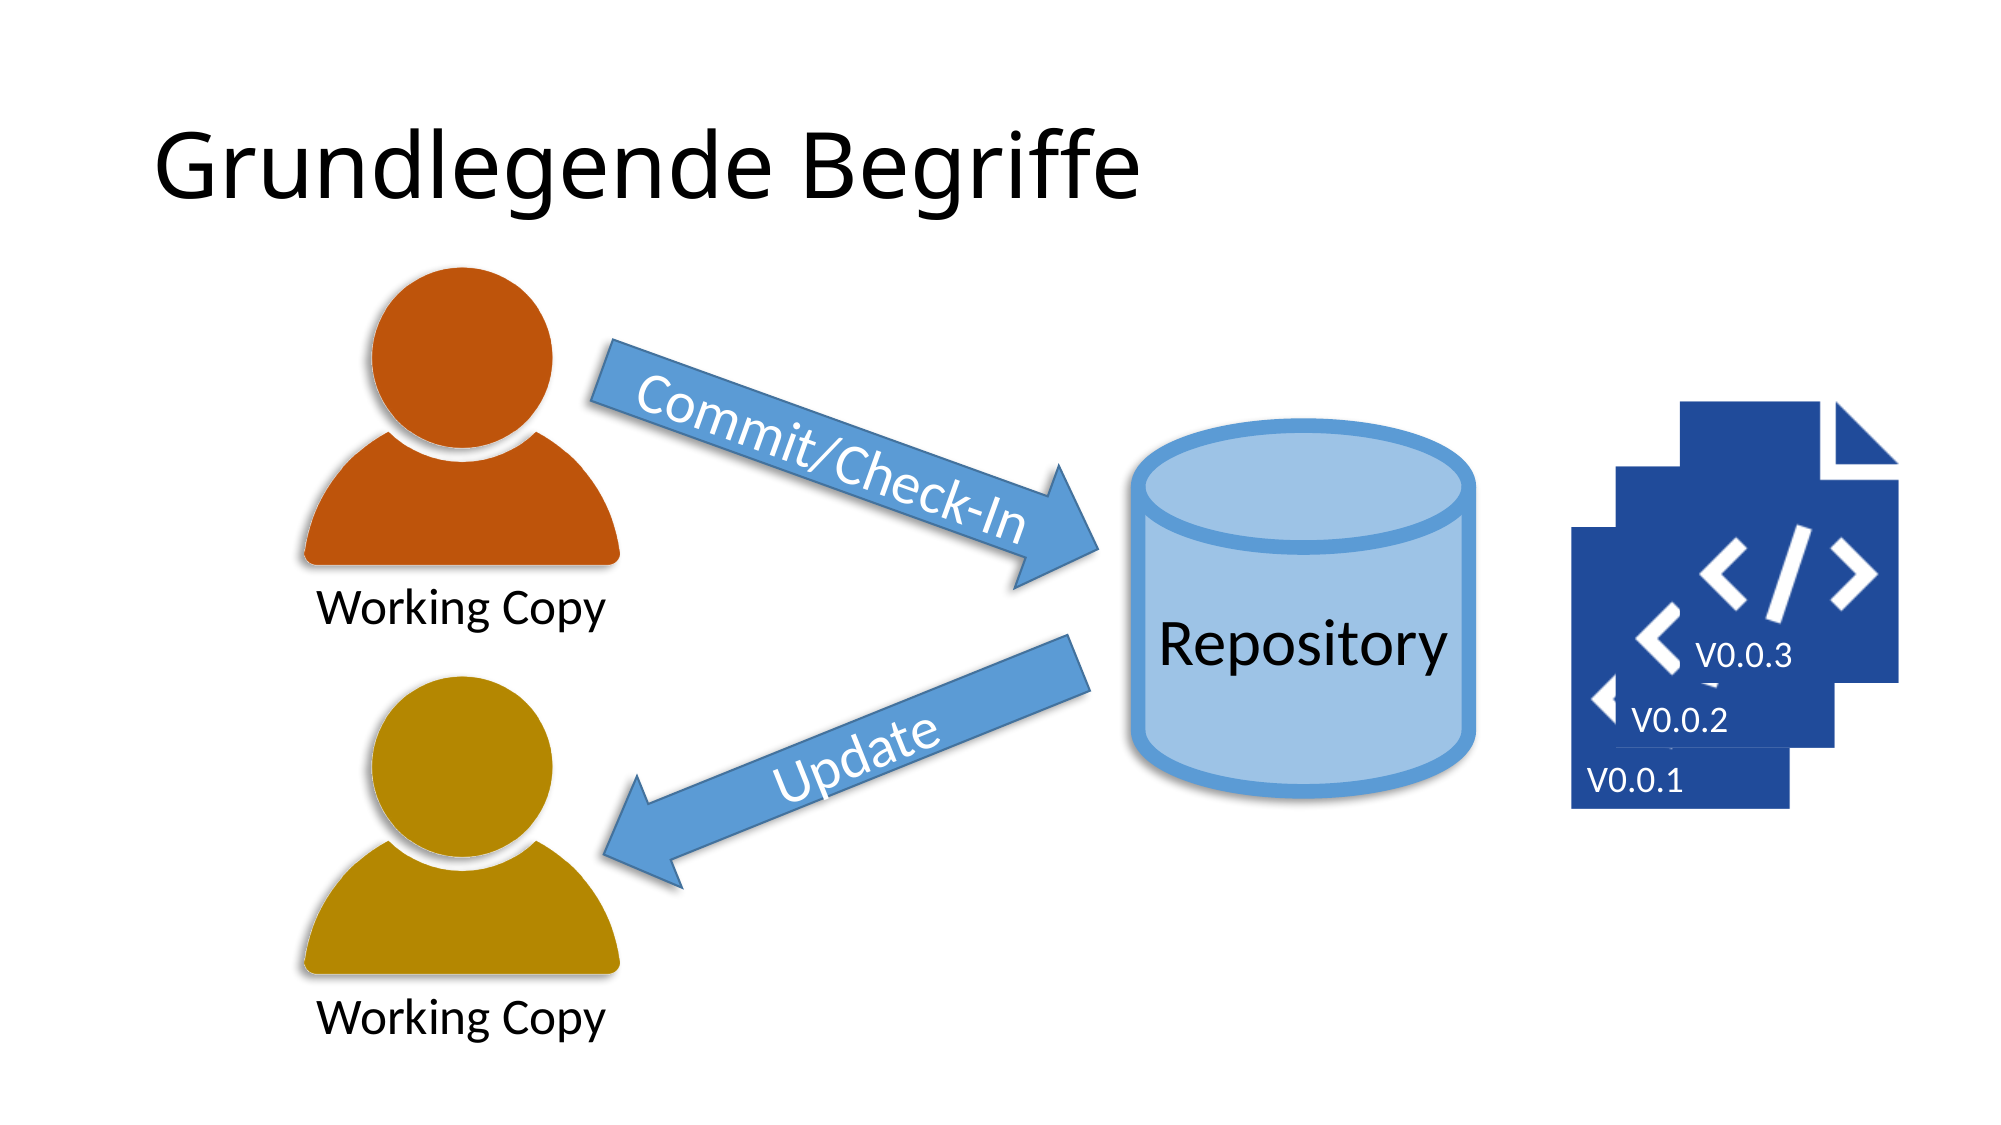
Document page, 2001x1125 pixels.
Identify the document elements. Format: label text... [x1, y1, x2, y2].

text_box Working Copy [274, 573, 649, 644]
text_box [1571, 527, 1791, 809]
text_box Working Copy [274, 982, 649, 1054]
picture [304, 258, 620, 574]
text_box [1615, 465, 1836, 748]
text_box Update [620, 633, 1092, 890]
picture [304, 667, 620, 983]
title Grundlegende Begriffe [137, 59, 1863, 278]
text_box Repository [1137, 424, 1470, 793]
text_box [1679, 399, 1901, 684]
text_box Commit/Check-In [620, 340, 1100, 591]
